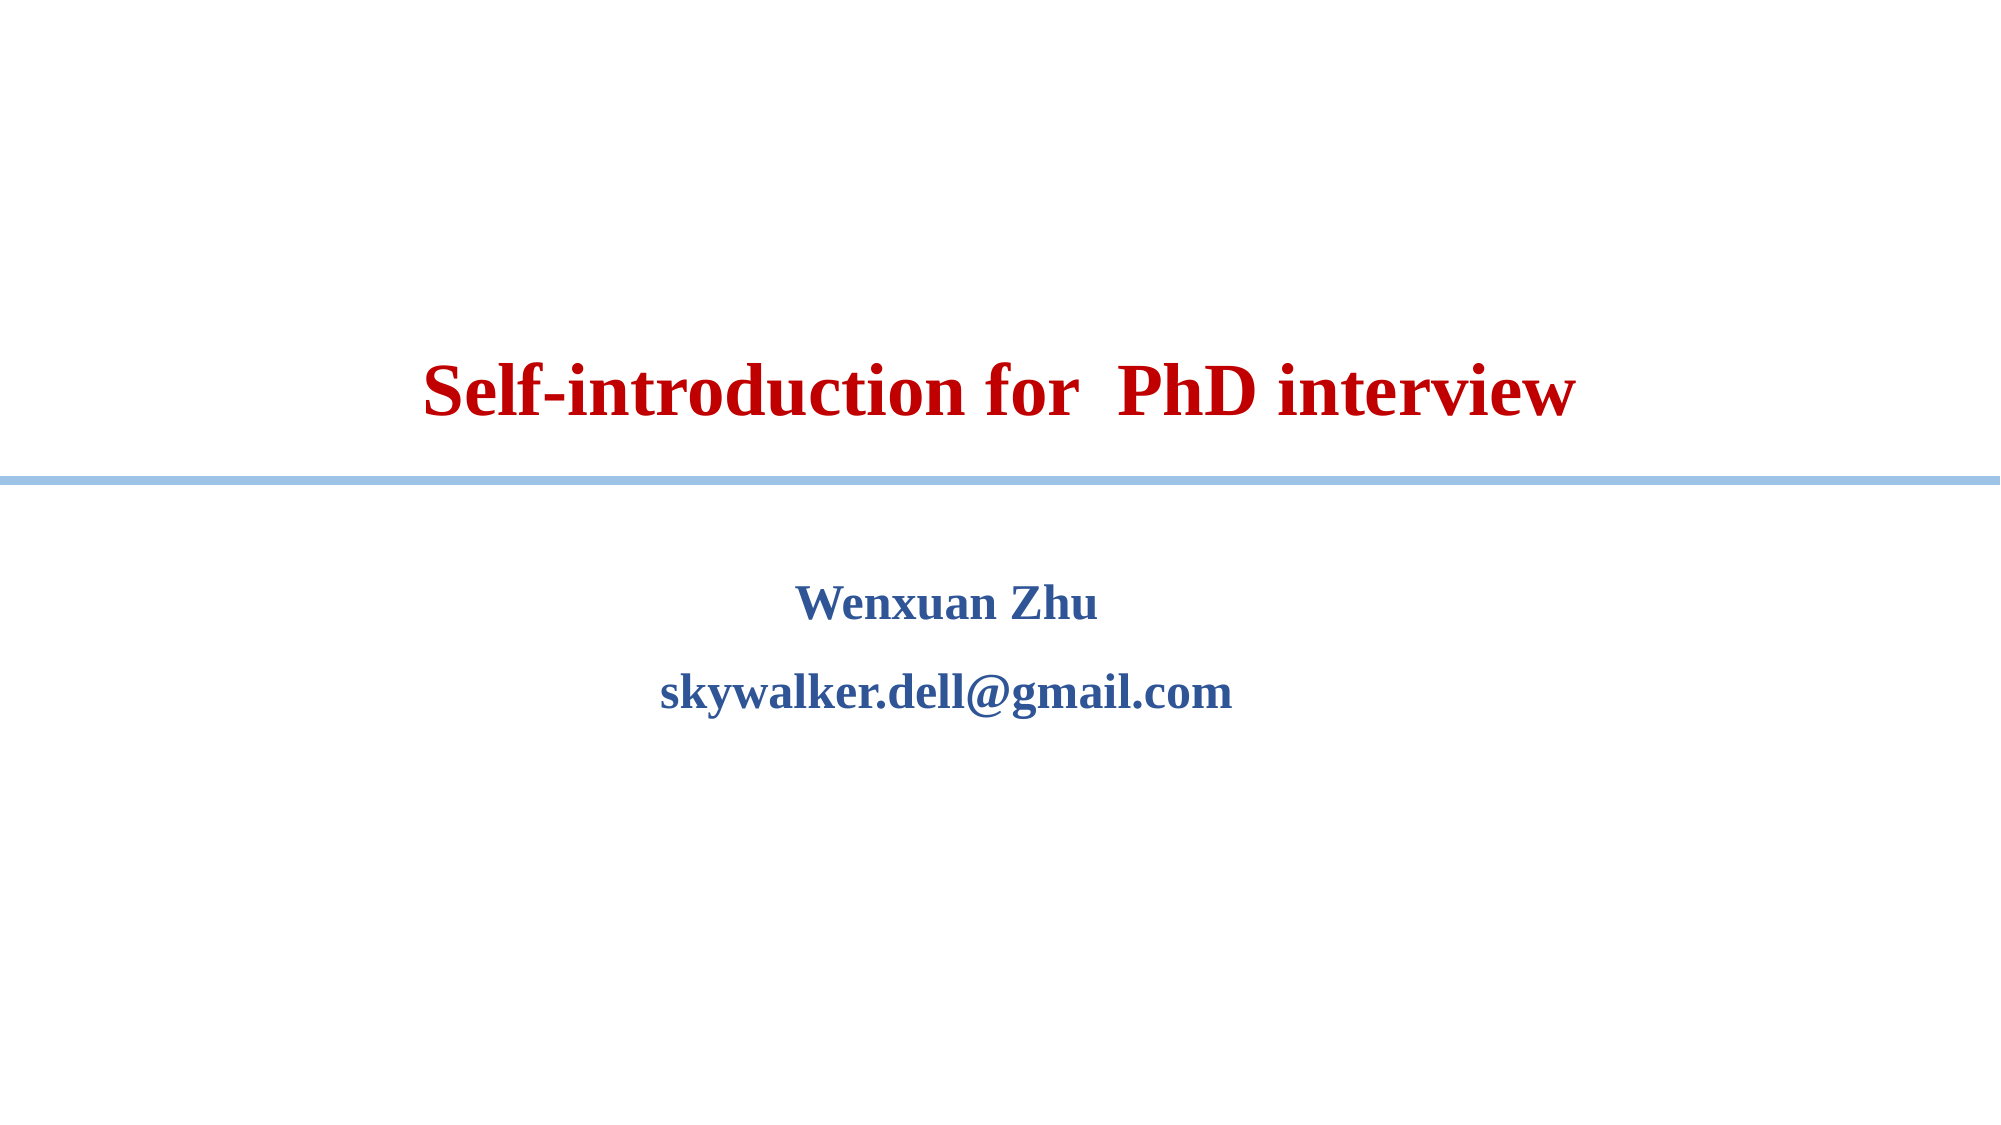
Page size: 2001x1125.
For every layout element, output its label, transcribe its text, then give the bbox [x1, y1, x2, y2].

text_box skywalker.dell@gmail.com [645, 650, 1249, 726]
text_box Wenxuan Zhu [761, 562, 1132, 638]
text_box Self-introduction for PhD interview [299, 333, 1701, 438]
